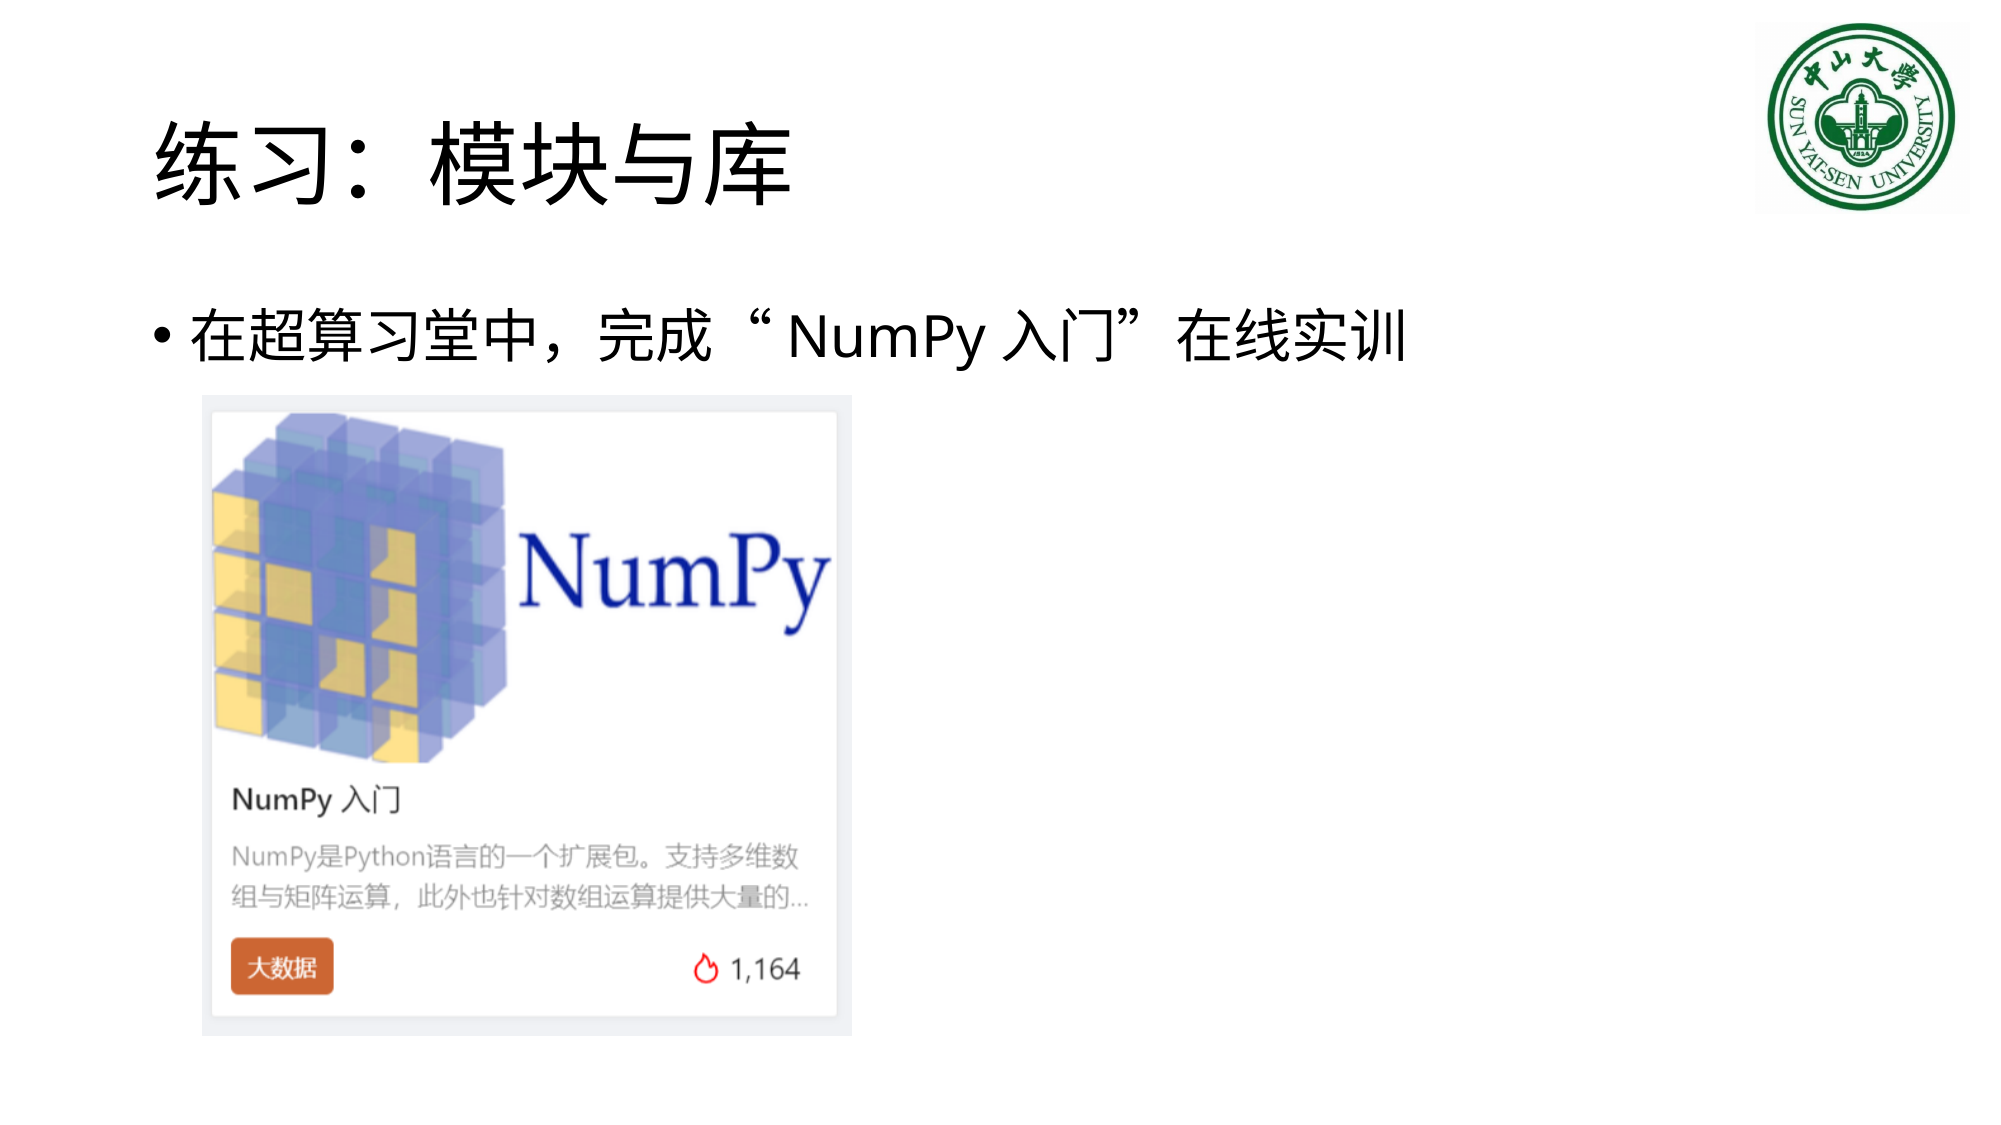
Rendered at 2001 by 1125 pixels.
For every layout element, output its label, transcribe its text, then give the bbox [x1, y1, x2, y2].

picture [202, 395, 852, 1036]
title 练习：模块与库 [137, 59, 1863, 278]
list 在超算习堂中，完成“NumPy入门”在线实训 [137, 299, 1863, 1014]
picture [1755, 22, 1970, 214]
